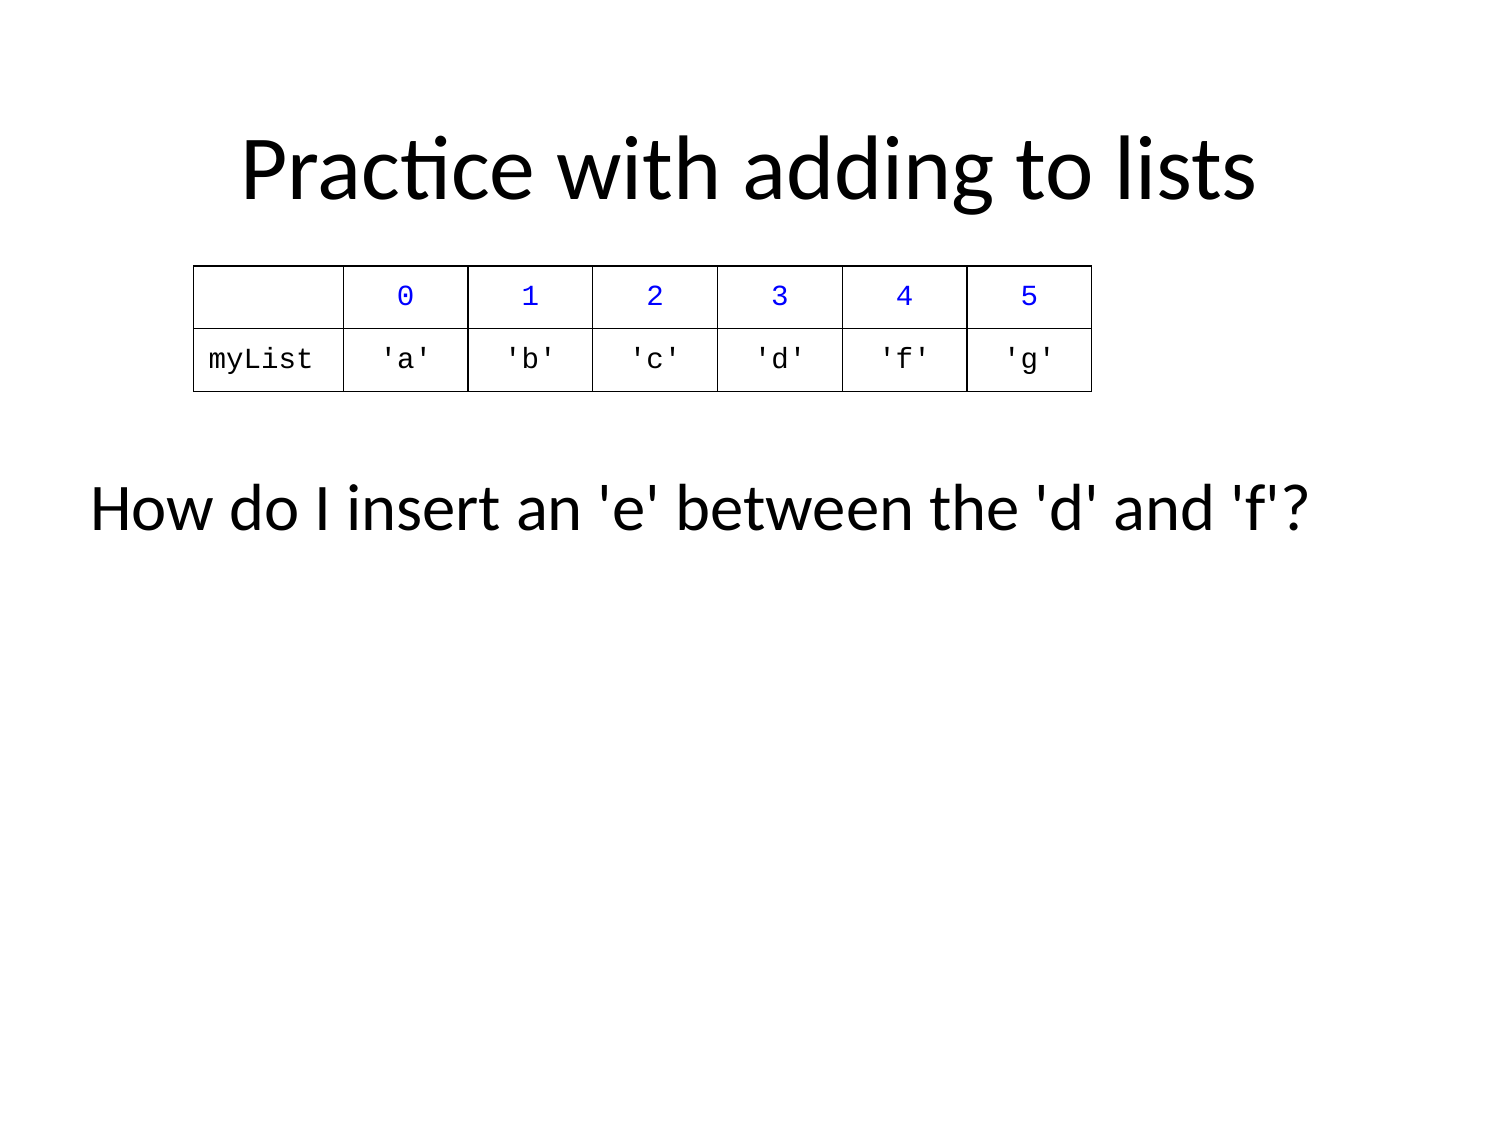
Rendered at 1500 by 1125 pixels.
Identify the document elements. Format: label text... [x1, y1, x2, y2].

table_header 3 [718, 267, 842, 328]
table_cell myList [194, 329, 343, 391]
table_header 0 [344, 267, 467, 328]
table_cell 'a' [344, 329, 467, 391]
table_cell 'g' [968, 329, 1091, 391]
table_header 5 [968, 267, 1091, 328]
table_header 1 [469, 267, 592, 328]
table_cell 'b' [469, 329, 592, 391]
table_header [194, 267, 343, 328]
table_header 4 [843, 267, 966, 328]
table_cell 'f' [843, 329, 966, 391]
table_cell 'd' [718, 329, 842, 391]
table_cell 'c' [593, 329, 717, 391]
table_header 2 [593, 267, 717, 328]
title Practice with adding to lists [75, 45, 1425, 233]
list How do I insert an 'e' between the 'd' and 'f'? [75, 262, 1425, 1005]
